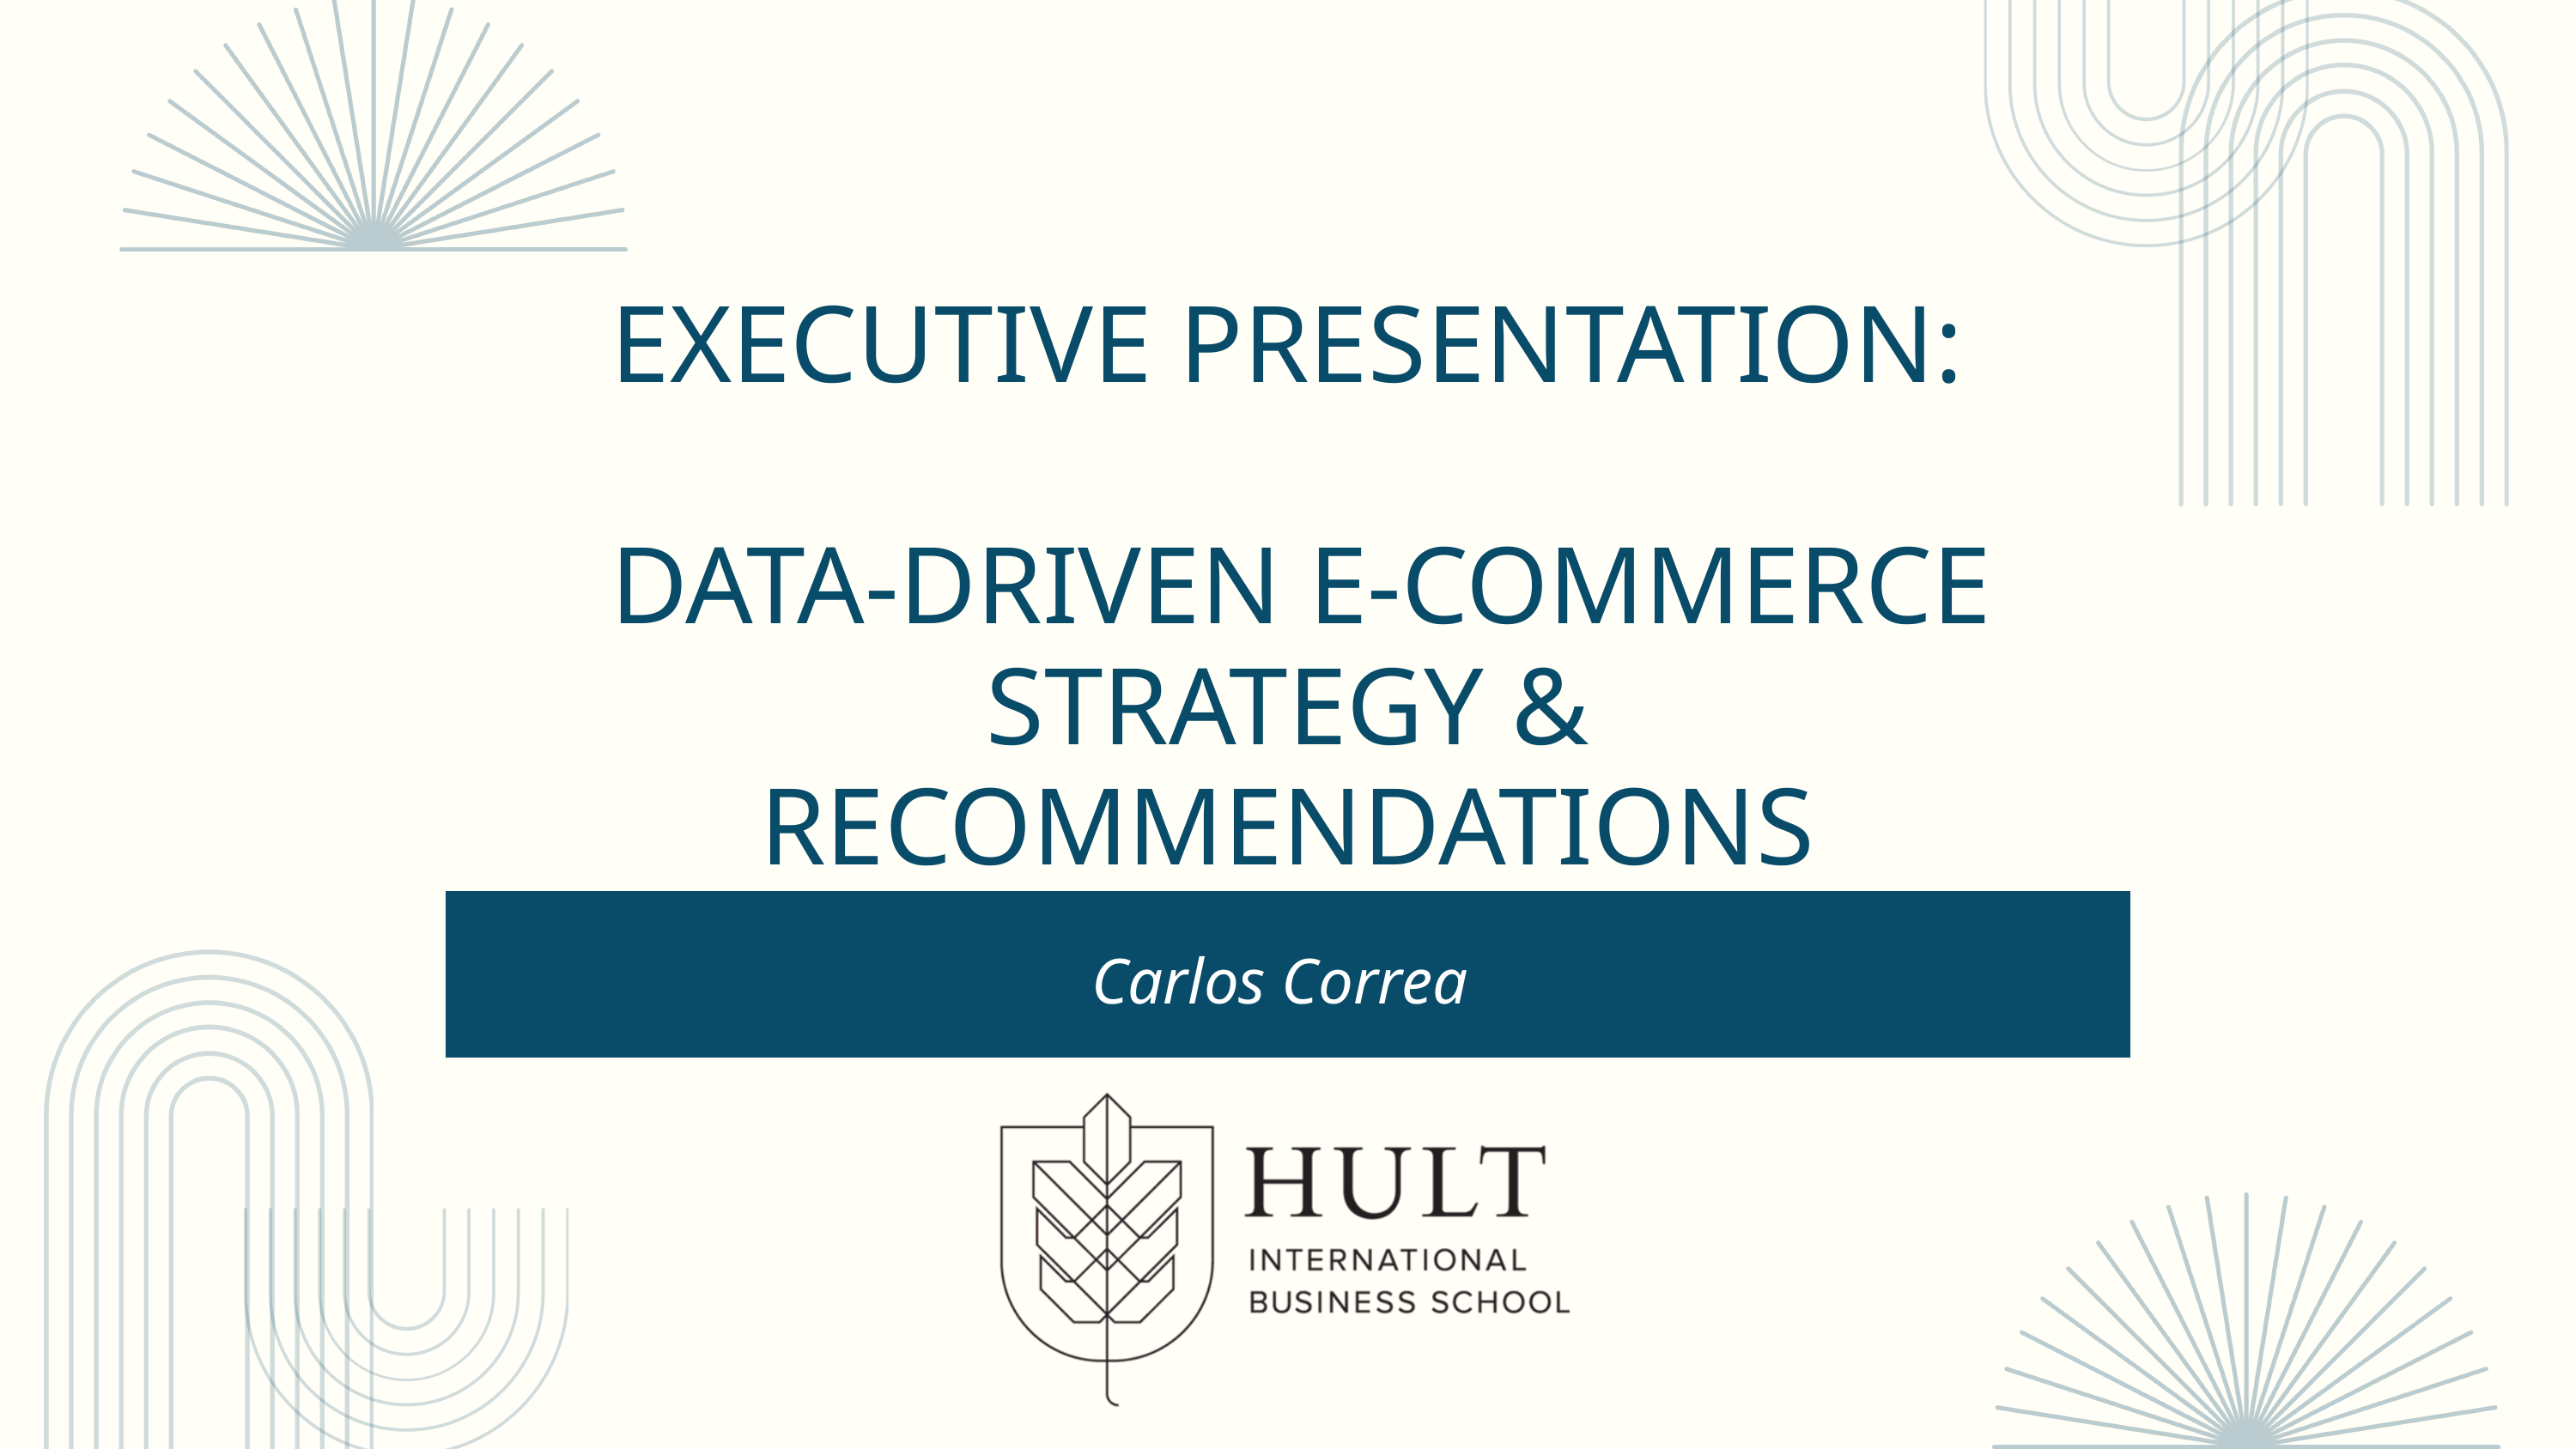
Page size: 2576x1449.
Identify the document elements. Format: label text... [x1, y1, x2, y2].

text_box [119, 0, 628, 252]
text_box [244, 1208, 569, 1449]
text_box [44, 949, 374, 1449]
text_box [2178, 0, 2509, 506]
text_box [446, 890, 2130, 1058]
text_box [1992, 1192, 2500, 1449]
text_box [1984, 0, 2309, 247]
text_box EXECUTIVE PRESENTATION: DATA-DRIVEN E-COMMERCE STRATEGY & RECOMMENDATIONS [445, 282, 2130, 891]
text_box [977, 1089, 1599, 1408]
